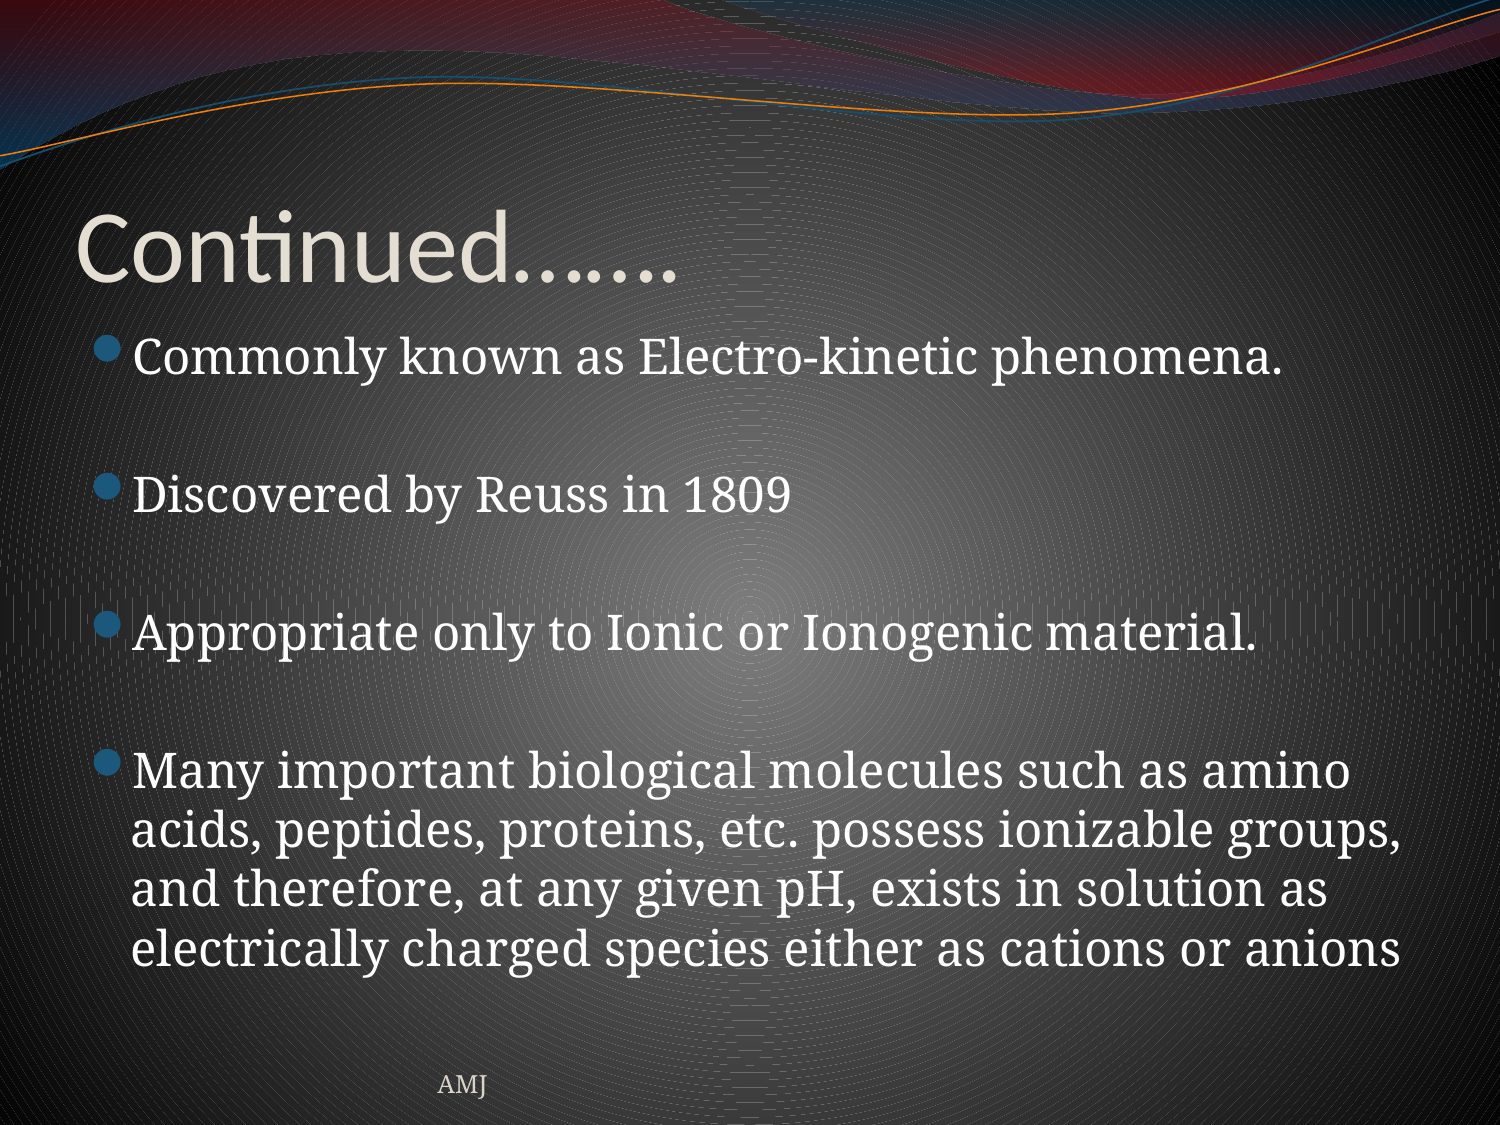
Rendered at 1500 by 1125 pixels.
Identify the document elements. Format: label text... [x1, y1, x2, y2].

list Commonly known as Electro-kinetic phenomena. Discovered by Reuss in 1809 Appropriate only to Ionic or Ionogenic material. Many important biological molecules such as amino acids, peptides, proteins, etc. possess ionizable groups, and therefore, at any given pH, exists in solution as electrically charged species either as cations or anions [75, 317, 1425, 1038]
footer AMJ [437, 1042, 988, 1103]
title Continued……. [75, 115, 1425, 303]
